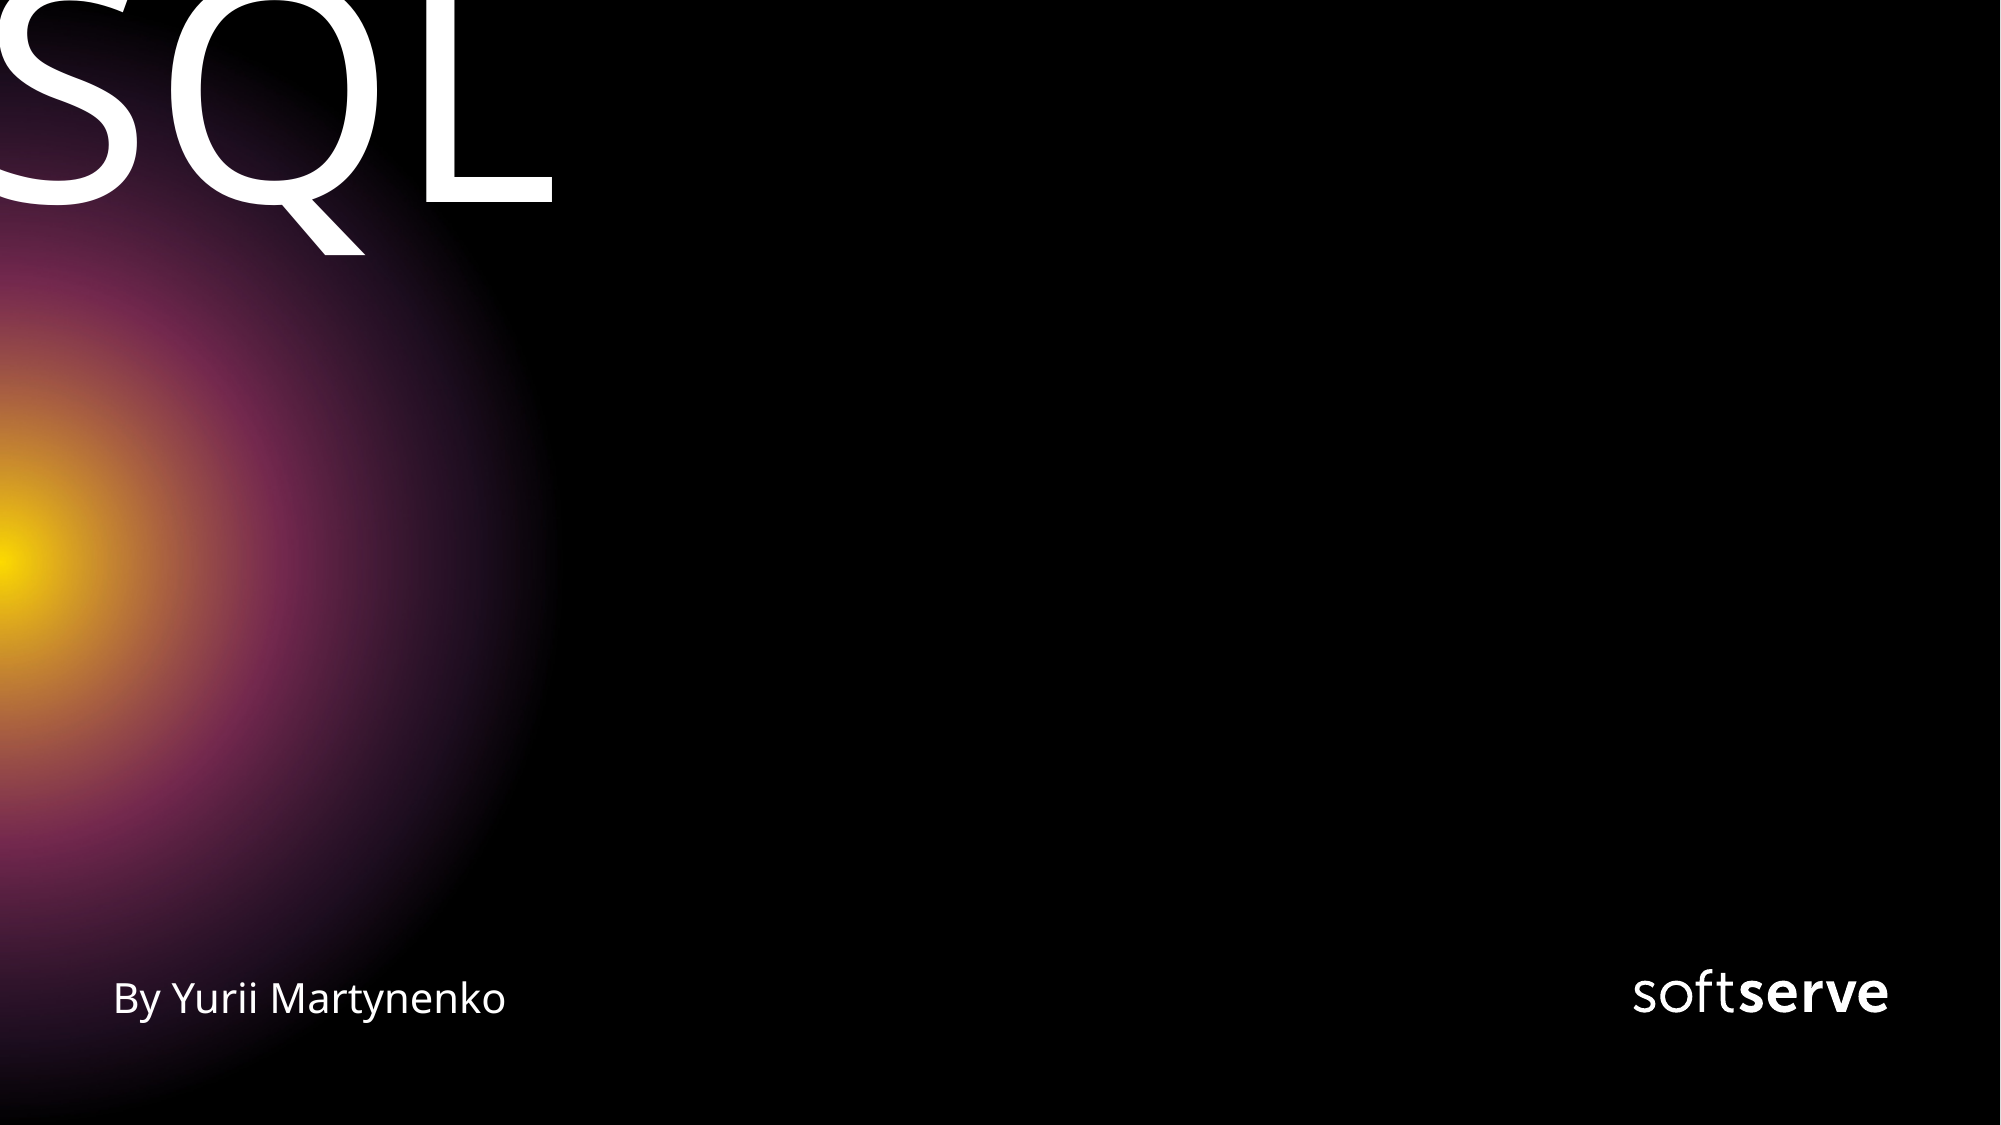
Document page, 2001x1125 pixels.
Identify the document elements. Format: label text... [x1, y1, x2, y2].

picture [0, 0, 2001, 1125]
list By Yurii Martynenko [112, 970, 682, 1019]
title SQL [0, 28, 1999, 1125]
